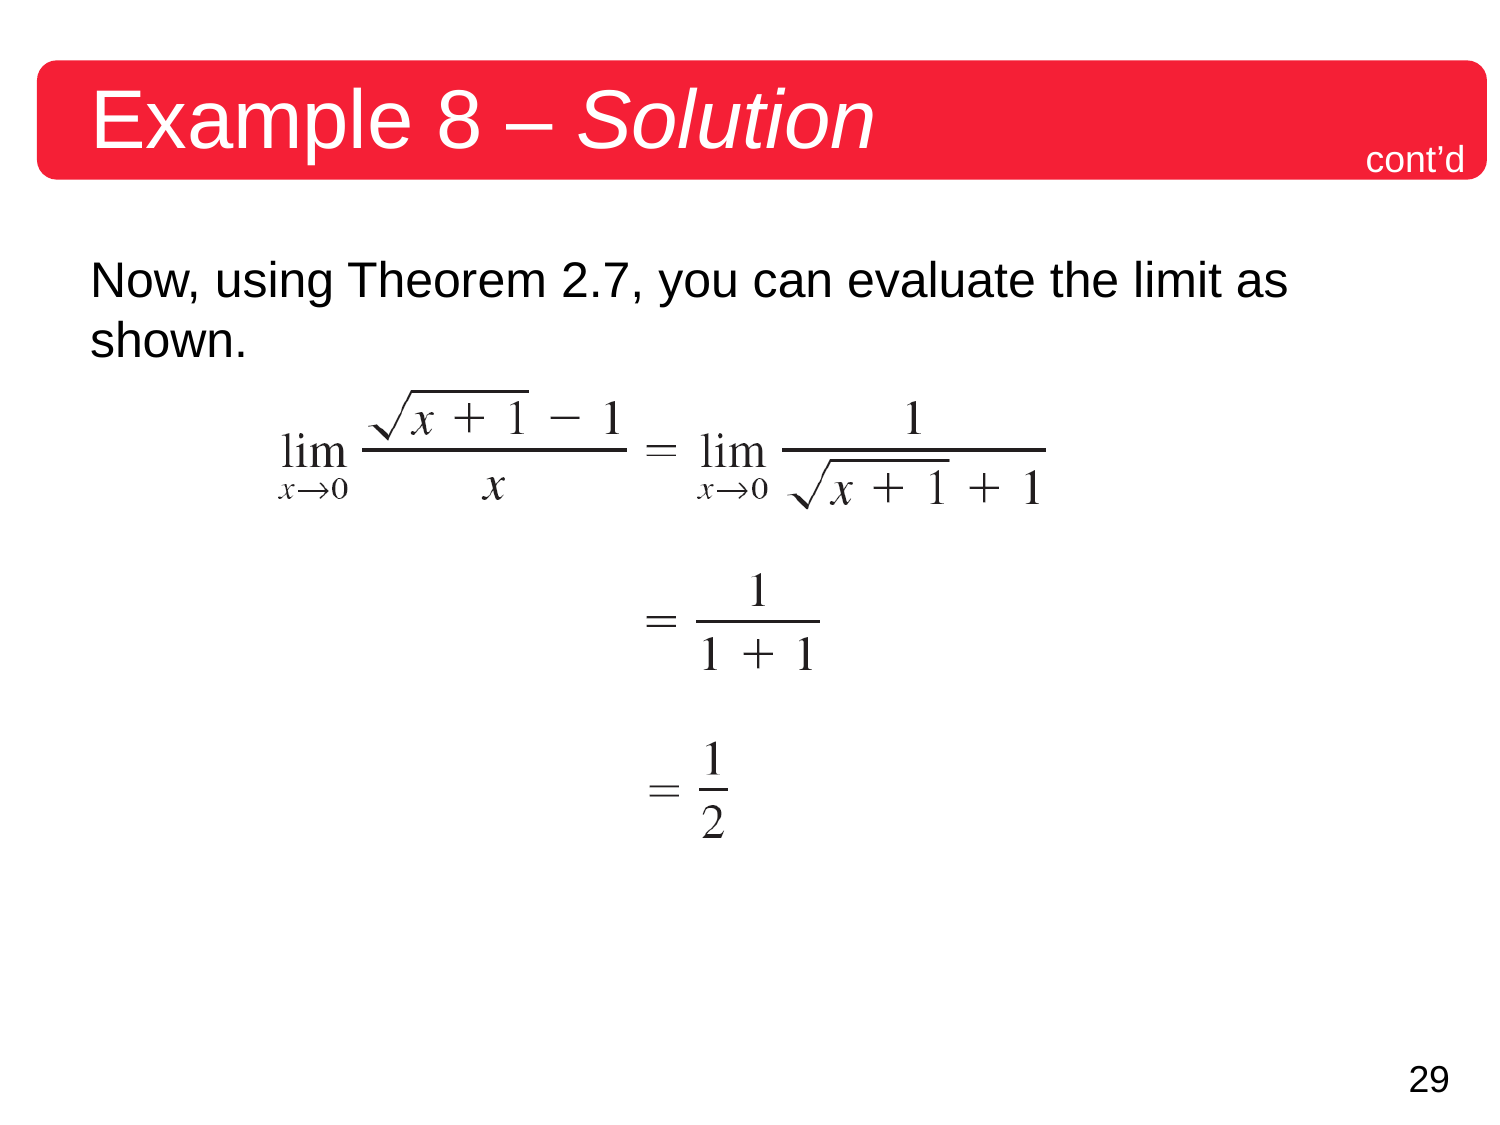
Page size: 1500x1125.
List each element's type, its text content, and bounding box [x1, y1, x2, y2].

text_box cont’d [1317, 127, 1481, 187]
picture [631, 552, 835, 698]
picture [637, 731, 740, 863]
picture [274, 374, 1051, 523]
list Now, using Theorem 2.7, you can evaluate the limit as shown. [74, 239, 1426, 1076]
title Example 8 – Solution [74, 56, 1439, 173]
